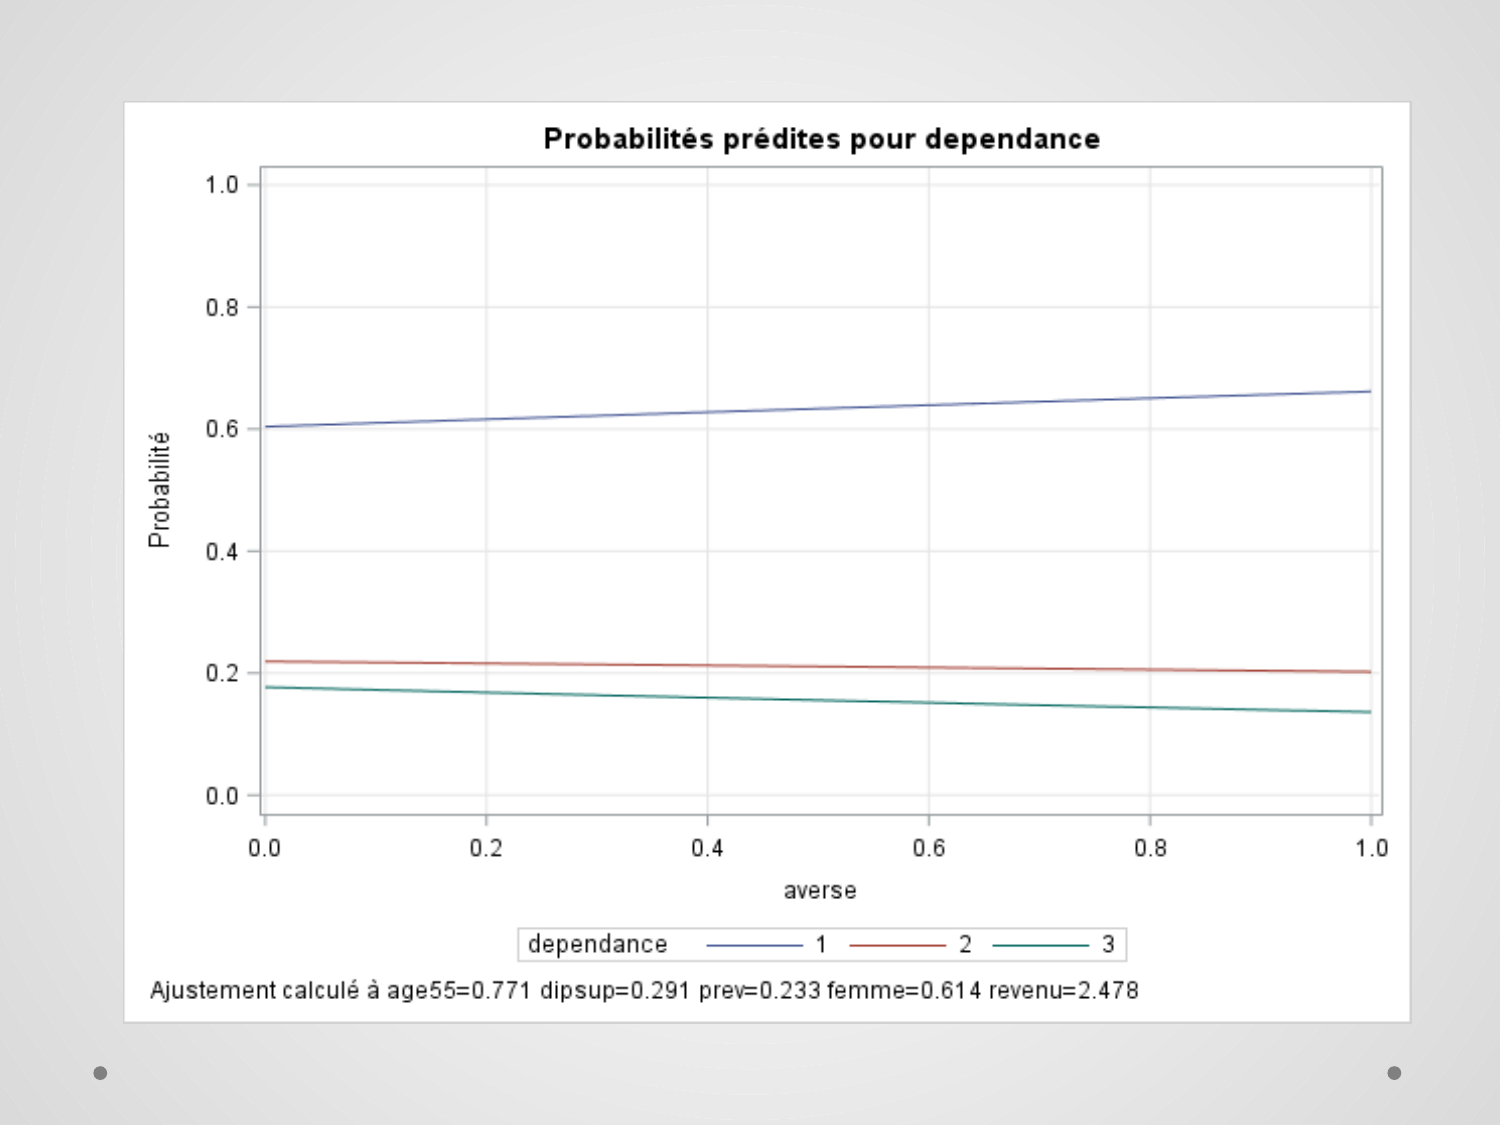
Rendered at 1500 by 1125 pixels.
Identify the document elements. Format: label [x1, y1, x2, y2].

picture [123, 101, 1412, 1024]
